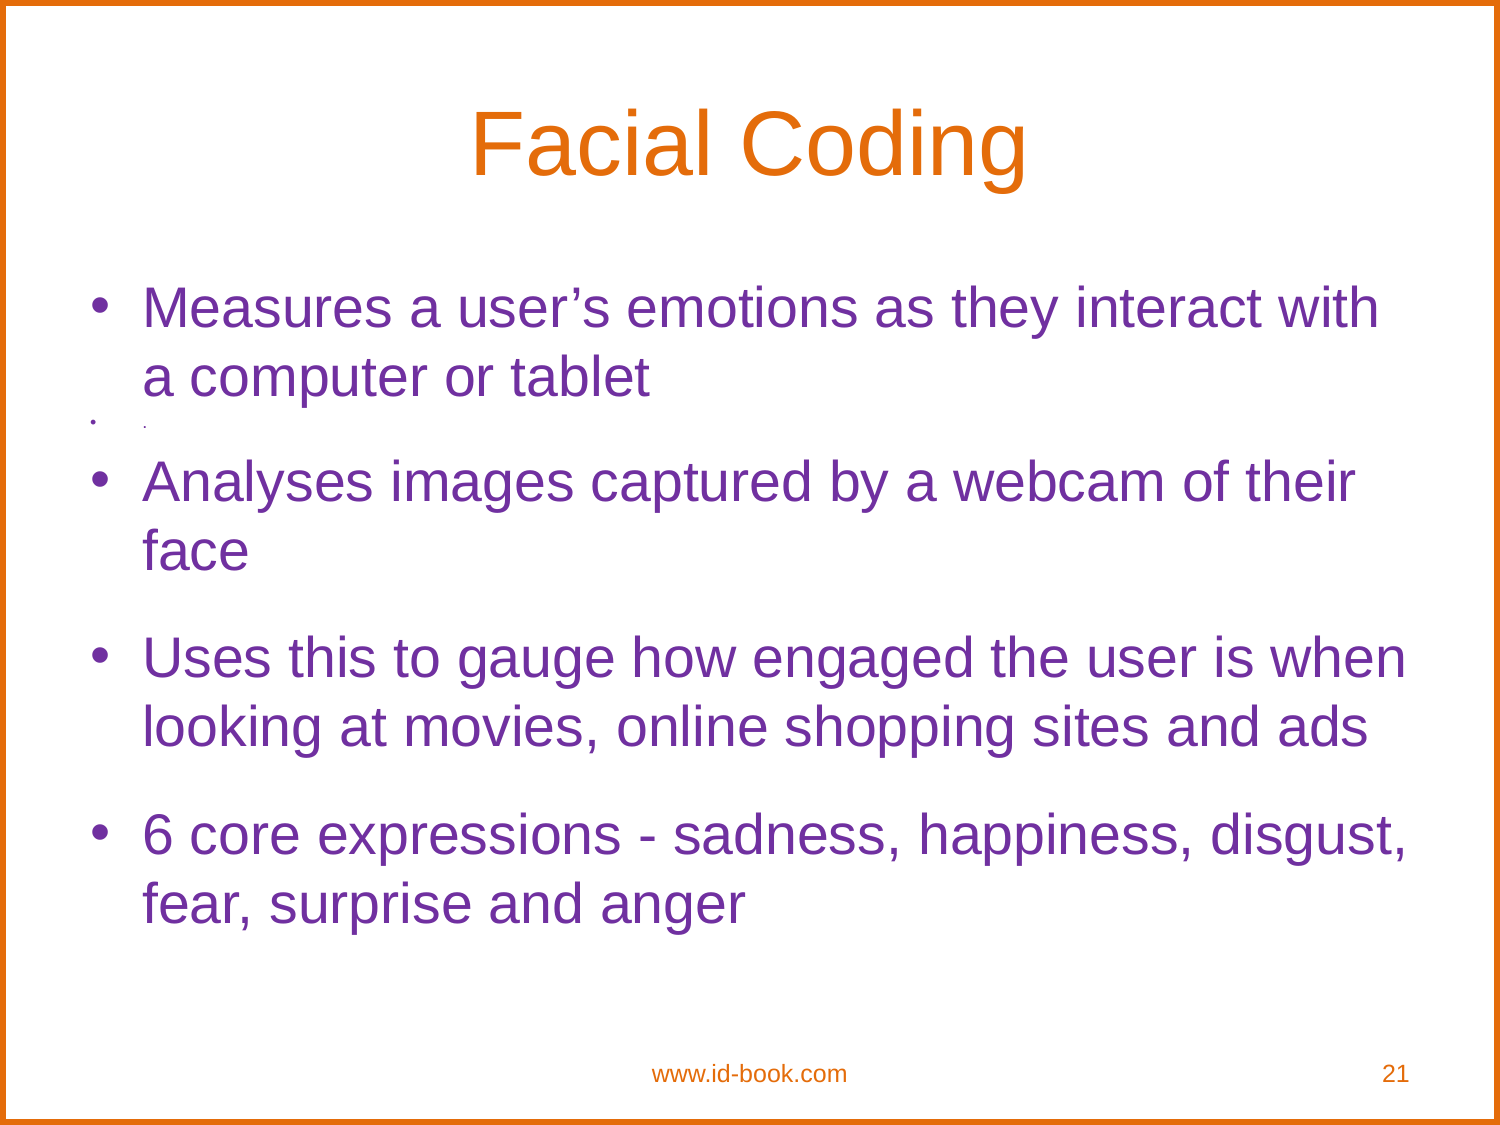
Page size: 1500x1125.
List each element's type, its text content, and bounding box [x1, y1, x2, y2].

slide_number 21 [1074, 1042, 1425, 1103]
list Measures a user’s emotions as they interact with a computer or tablet . Analyses images captured by a webcam of their face Uses this to gauge how engaged the user is when looking at movies, online shopping sites and ads 6 core expressions - sadness, happiness, disgust, fear, surprise and anger [75, 262, 1425, 1005]
footer www.id-book.com [512, 1042, 988, 1103]
title Facial Coding [75, 45, 1425, 233]
